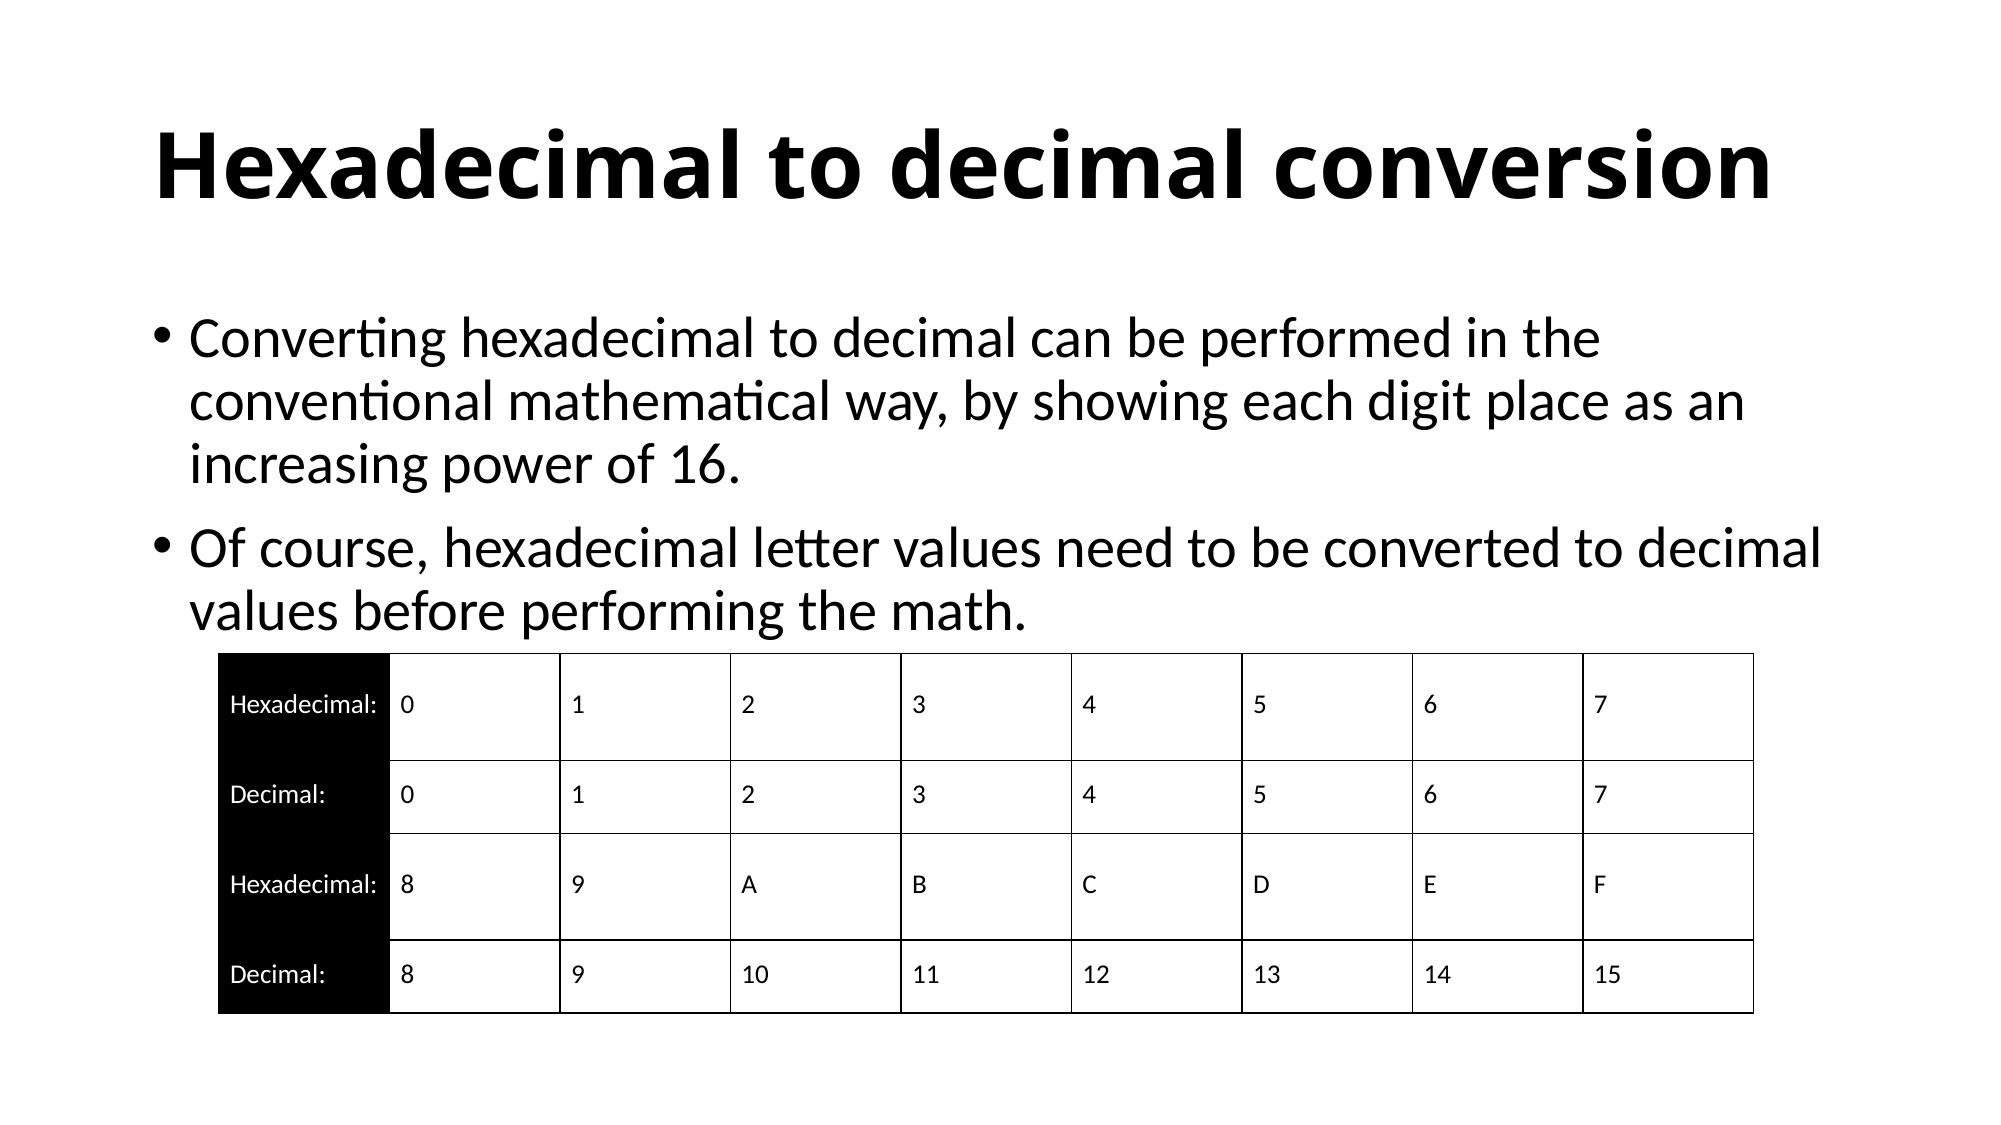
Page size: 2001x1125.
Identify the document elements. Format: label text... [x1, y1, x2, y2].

table_cell 13 [1243, 941, 1412, 1012]
table_cell 10 [731, 941, 900, 1012]
table_cell 9 [561, 834, 730, 939]
table_cell 4 [1072, 761, 1241, 833]
table_header 3 [902, 654, 1071, 760]
table_cell 7 [1584, 761, 1753, 833]
title Hexadecimal to decimal conversion [137, 59, 1863, 278]
table_header 6 [1413, 654, 1582, 760]
table_cell 8 [390, 941, 559, 1012]
table_cell 9 [561, 941, 730, 1012]
list Converting hexadecimal to decimal can be performed in the conventional mathematical way, by showing each digit place as an increasing power of 16. Of course, hexadecimal letter values need to be converted to decimal values before performing the math. [137, 299, 1863, 1014]
table_cell 8 [390, 834, 559, 939]
table_header Hexadecimal: [220, 654, 389, 760]
table_cell D [1243, 834, 1412, 939]
table_cell 11 [902, 941, 1071, 1012]
table_header 2 [731, 654, 900, 760]
table_cell 14 [1413, 941, 1582, 1012]
table_cell 2 [731, 761, 900, 833]
table_header 0 [390, 654, 559, 760]
table_cell Decimal: [220, 761, 389, 833]
table_cell Hexadecimal: [220, 834, 389, 939]
table_cell 0 [390, 761, 559, 833]
table_cell F [1584, 834, 1753, 939]
table_cell 6 [1413, 761, 1582, 833]
table_cell Decimal: [220, 941, 389, 1012]
table_cell 5 [1243, 761, 1412, 833]
table_cell 3 [902, 761, 1071, 833]
table_cell B [902, 834, 1071, 939]
table_header 5 [1243, 654, 1412, 760]
table_header 7 [1584, 654, 1753, 760]
table_cell E [1413, 834, 1582, 939]
table_cell 1 [561, 761, 730, 833]
table_cell A [731, 834, 900, 939]
table_header 1 [561, 654, 730, 760]
table_cell 15 [1584, 941, 1753, 1012]
table_header 4 [1072, 654, 1241, 760]
table_cell C [1072, 834, 1241, 939]
table_cell 12 [1072, 941, 1241, 1012]
